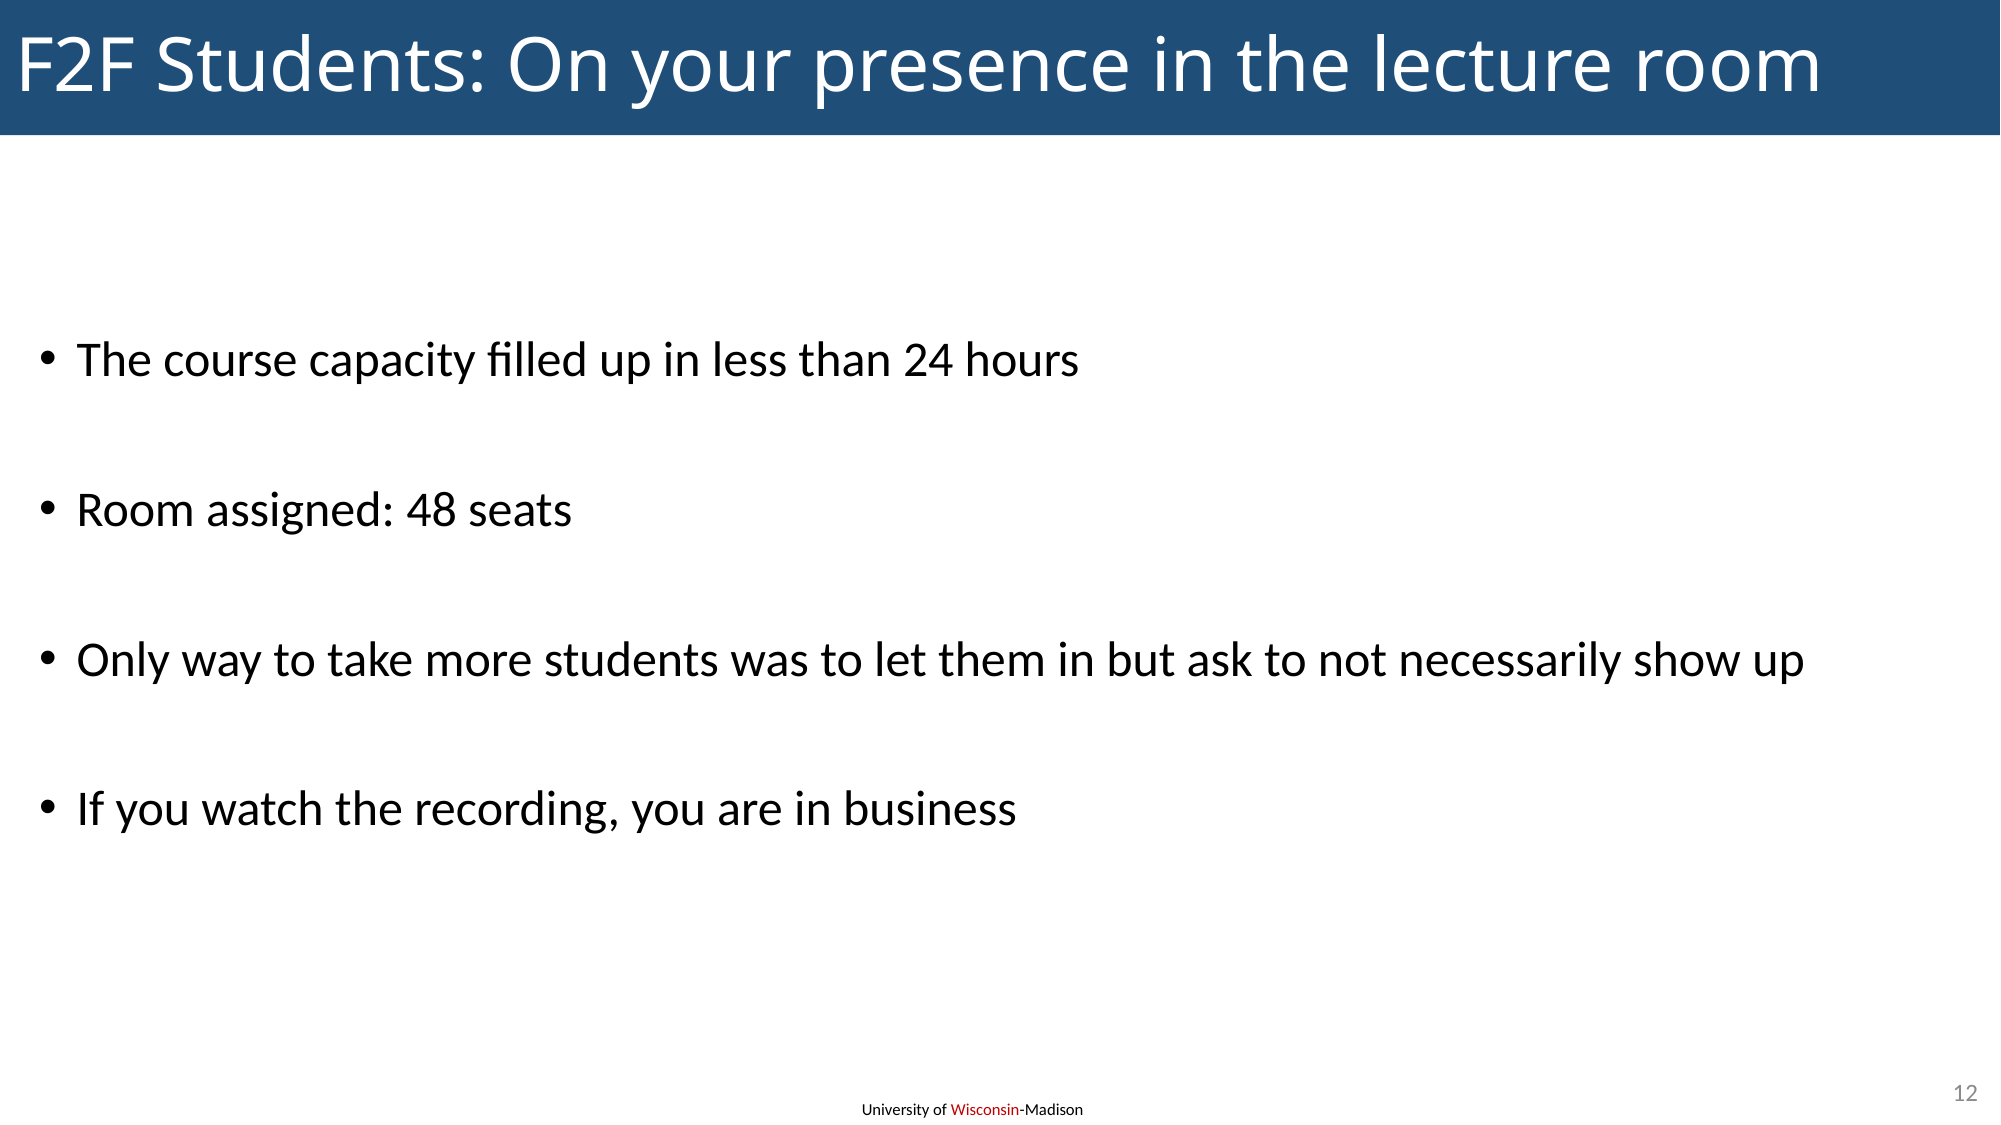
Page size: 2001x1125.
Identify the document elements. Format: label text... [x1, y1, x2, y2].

list The course capacity filled up in less than 24 hours Room assigned: 48 seats Only way to take more students was to let them in but ask to not necessarily show up If you watch the recording, you are in business [24, 245, 1987, 1055]
slide_number 12 [1879, 1069, 1994, 1114]
title F2F Students: On your presence in the lecture room [0, 0, 2000, 136]
